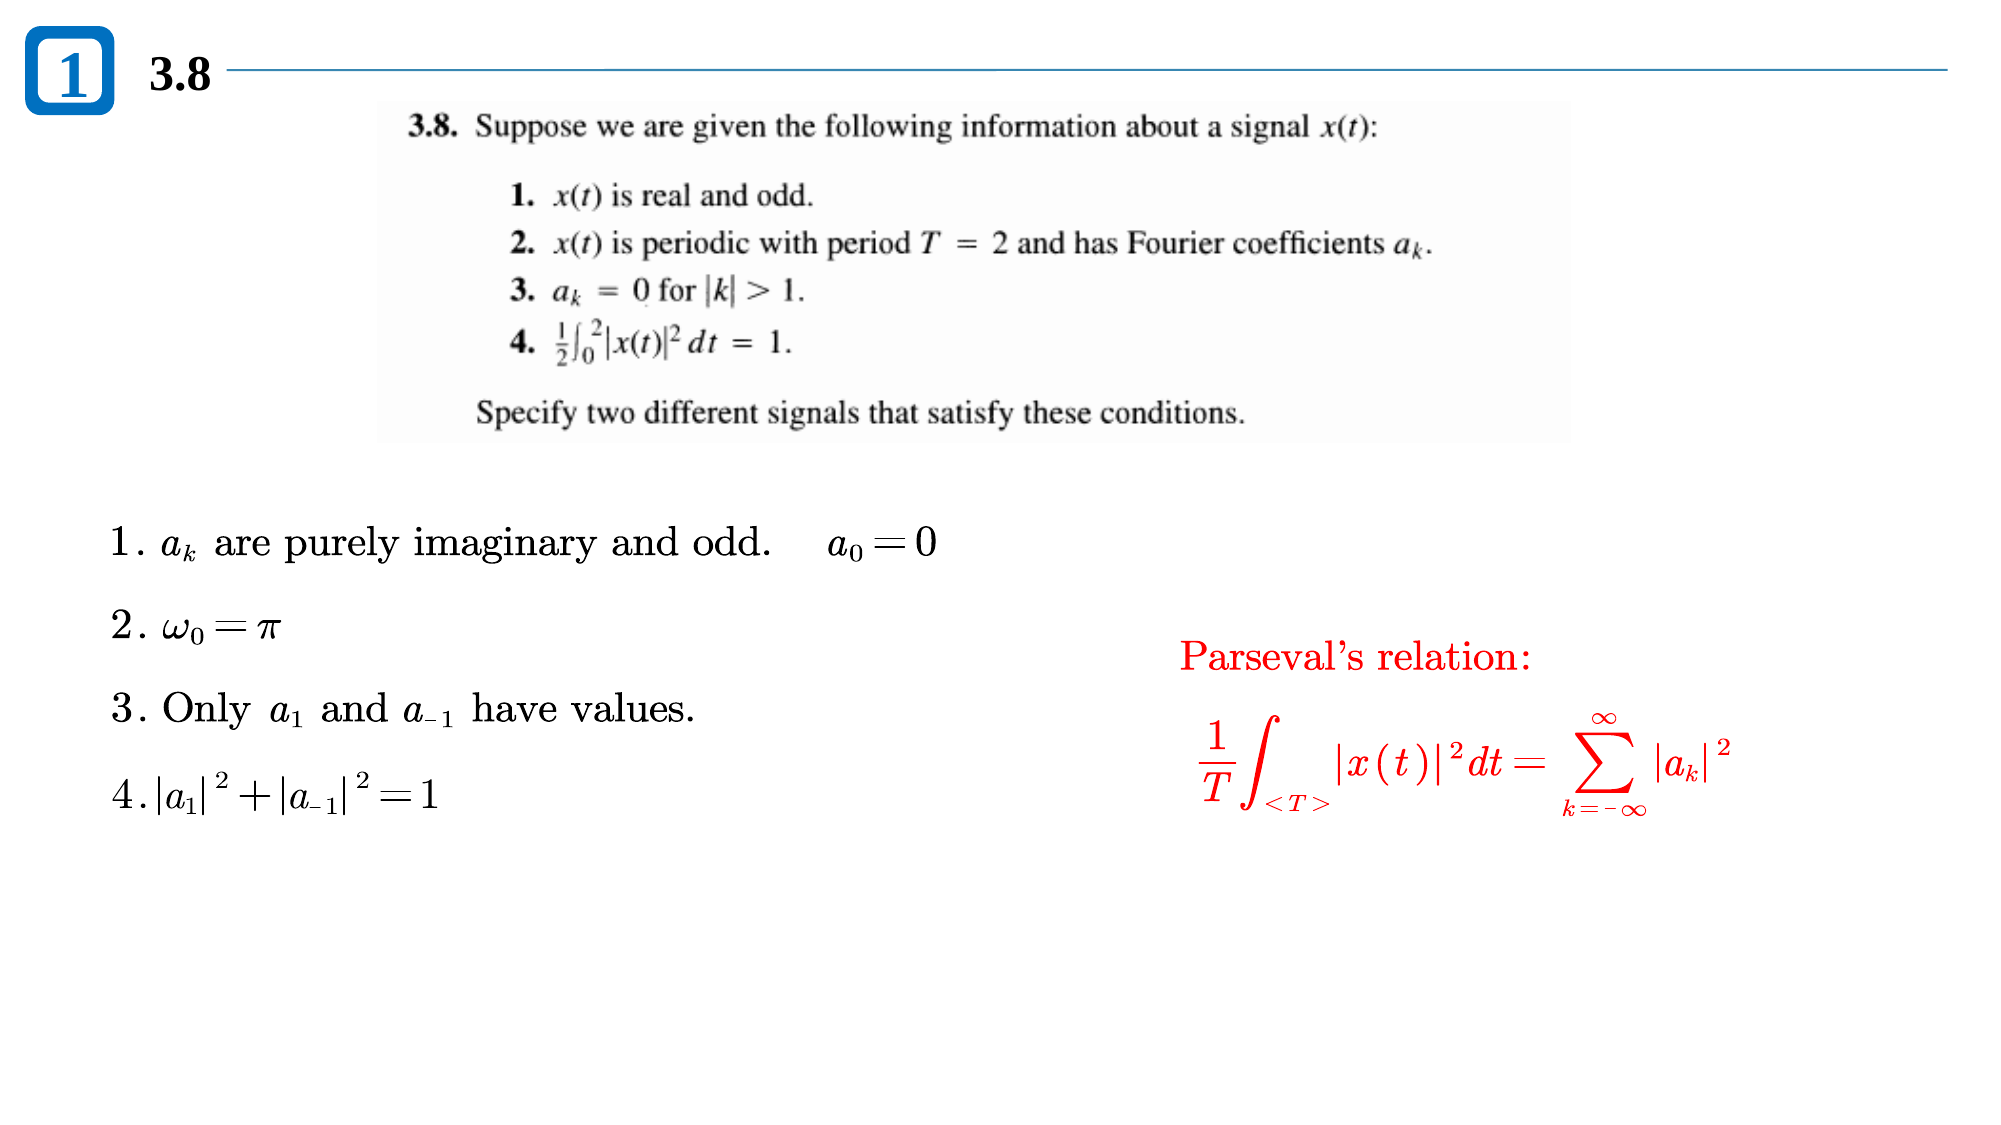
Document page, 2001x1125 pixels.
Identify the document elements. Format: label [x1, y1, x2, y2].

text_box [108, 513, 945, 577]
text_box [108, 596, 290, 660]
text_box [108, 763, 446, 831]
picture [376, 101, 1571, 443]
text_box [108, 679, 704, 743]
text_box [26, 27, 228, 115]
text_box [1176, 628, 1738, 831]
